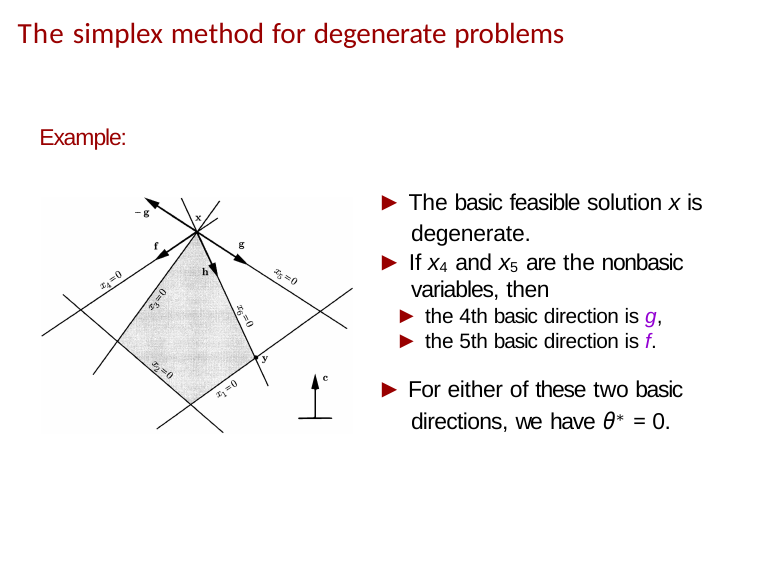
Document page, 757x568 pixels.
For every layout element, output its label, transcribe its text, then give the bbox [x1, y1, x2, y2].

text_box Example: [37, 121, 128, 151]
picture [41, 197, 353, 434]
text_box ▶ The basic feasible solution x is degenerate. ▶ If x4 and x5 are the nonbasic variables, then ▶ the 4th basic direction is g, ▶ the 5th basic direction is f. ▶ For either of these two basic directions, we have θ∗ = 0. [375, 174, 708, 435]
title The simplex method for degenerate problems [15, 11, 683, 110]
